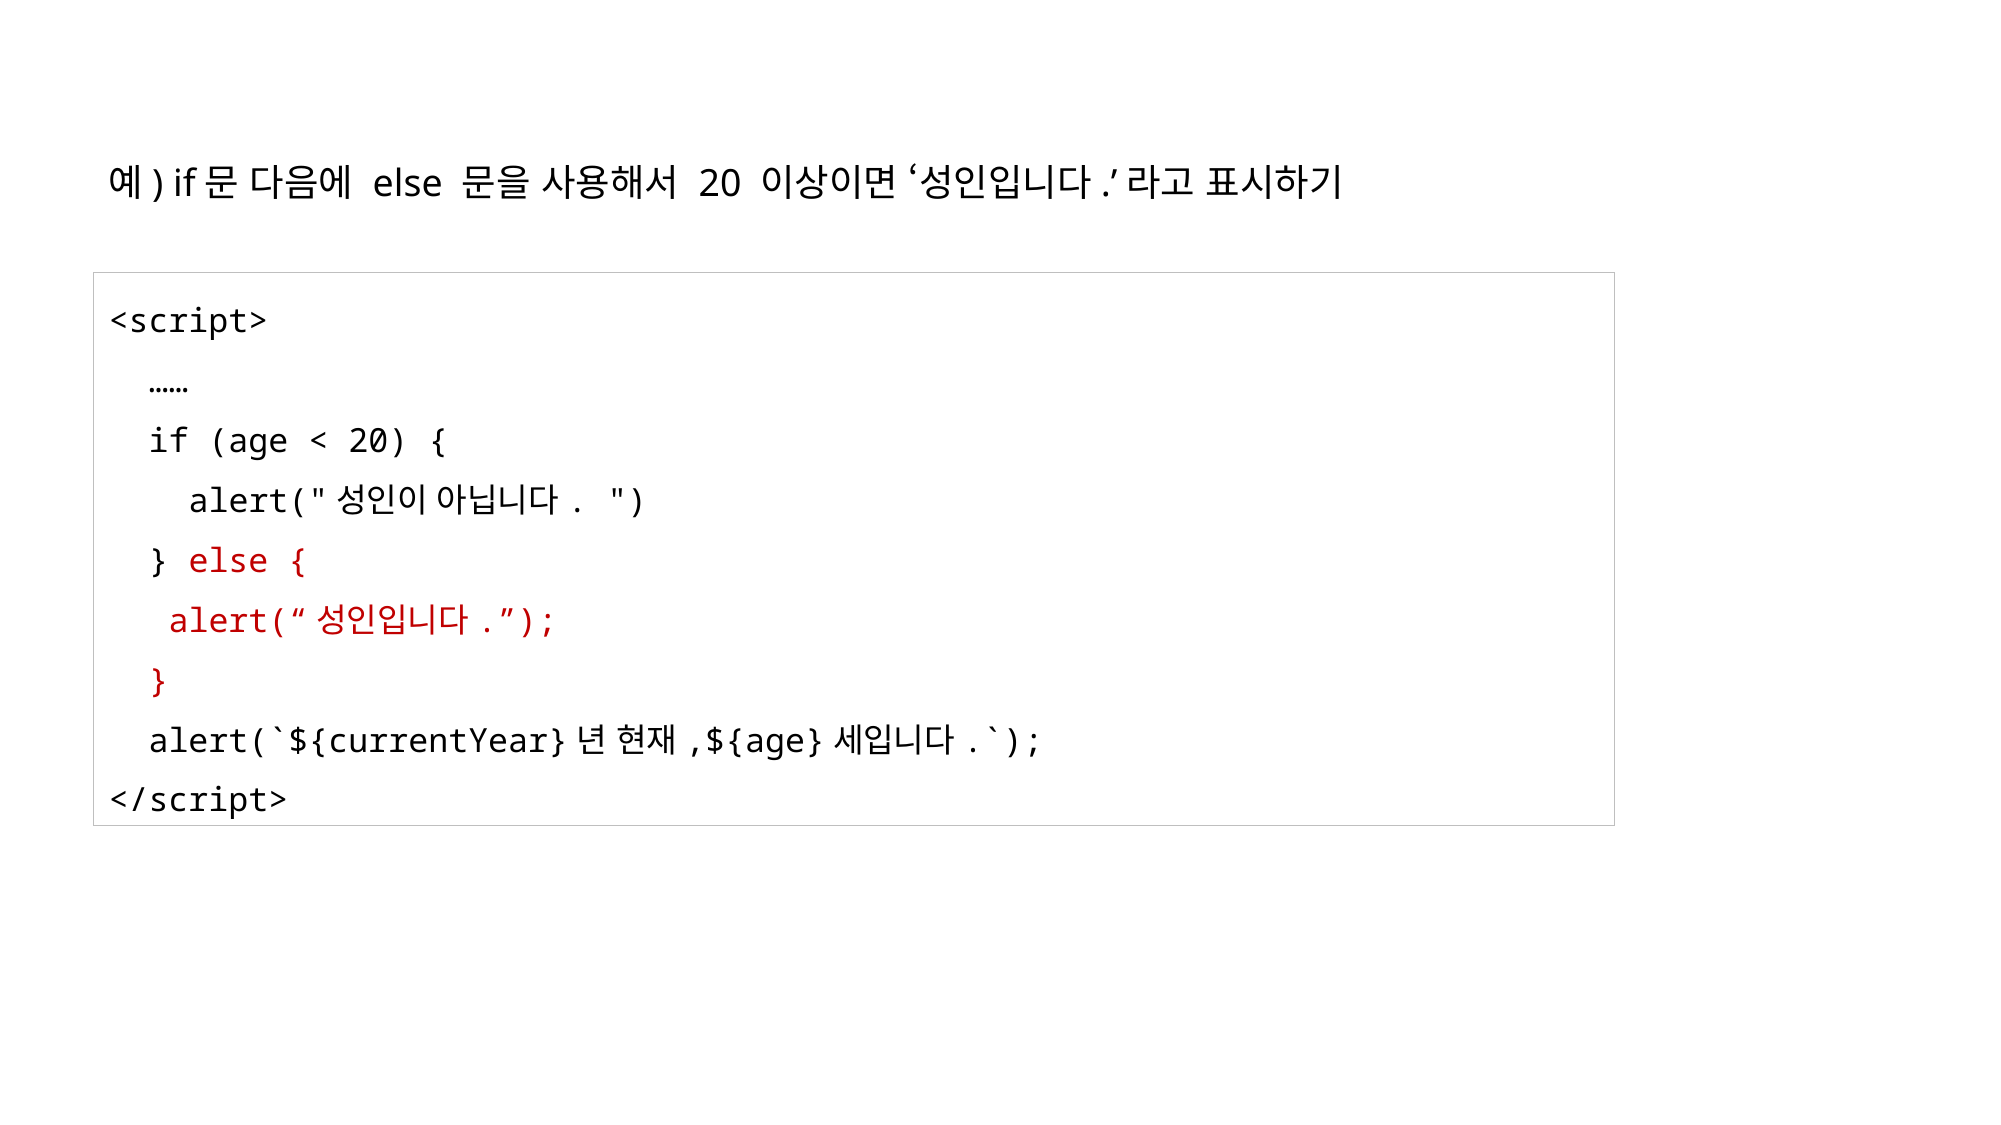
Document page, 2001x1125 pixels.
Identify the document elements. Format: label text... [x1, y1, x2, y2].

text_box 예) if문 다음에 else 문을 사용해서 20 이상이면 ‘성인입니다.’라고 표시하기 [93, 128, 1512, 211]
text_box <script> …… if (age < 20) { alert("성인이 아닙니다. ") } else { alert(“성인입니다.”); } alert(`${currentYear}년 현재,${age}세입니다.`); </script> [93, 272, 1615, 826]
